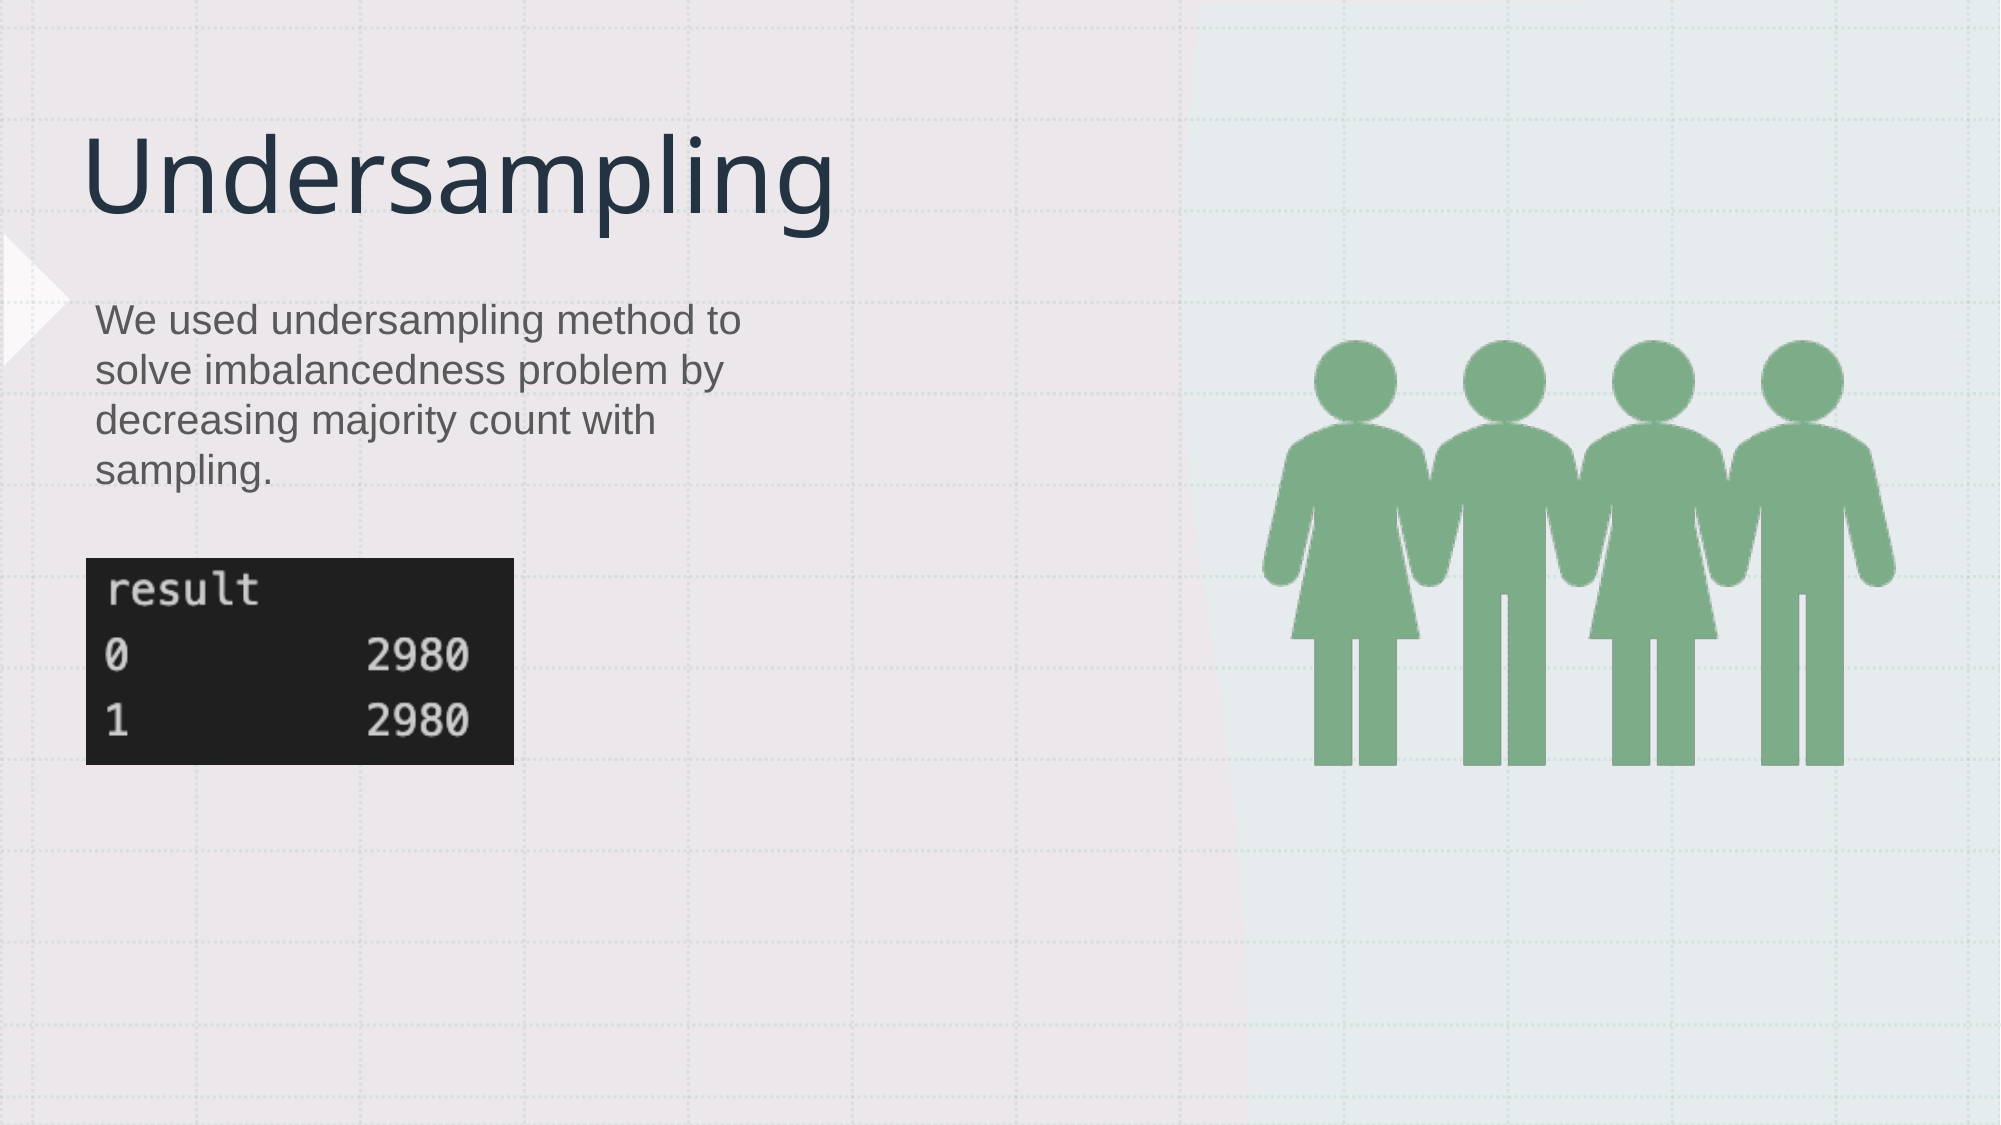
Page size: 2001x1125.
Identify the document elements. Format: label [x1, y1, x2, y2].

picture [86, 558, 514, 765]
text_box [0, 0, 2000, 1125]
picture [1222, 196, 1937, 911]
